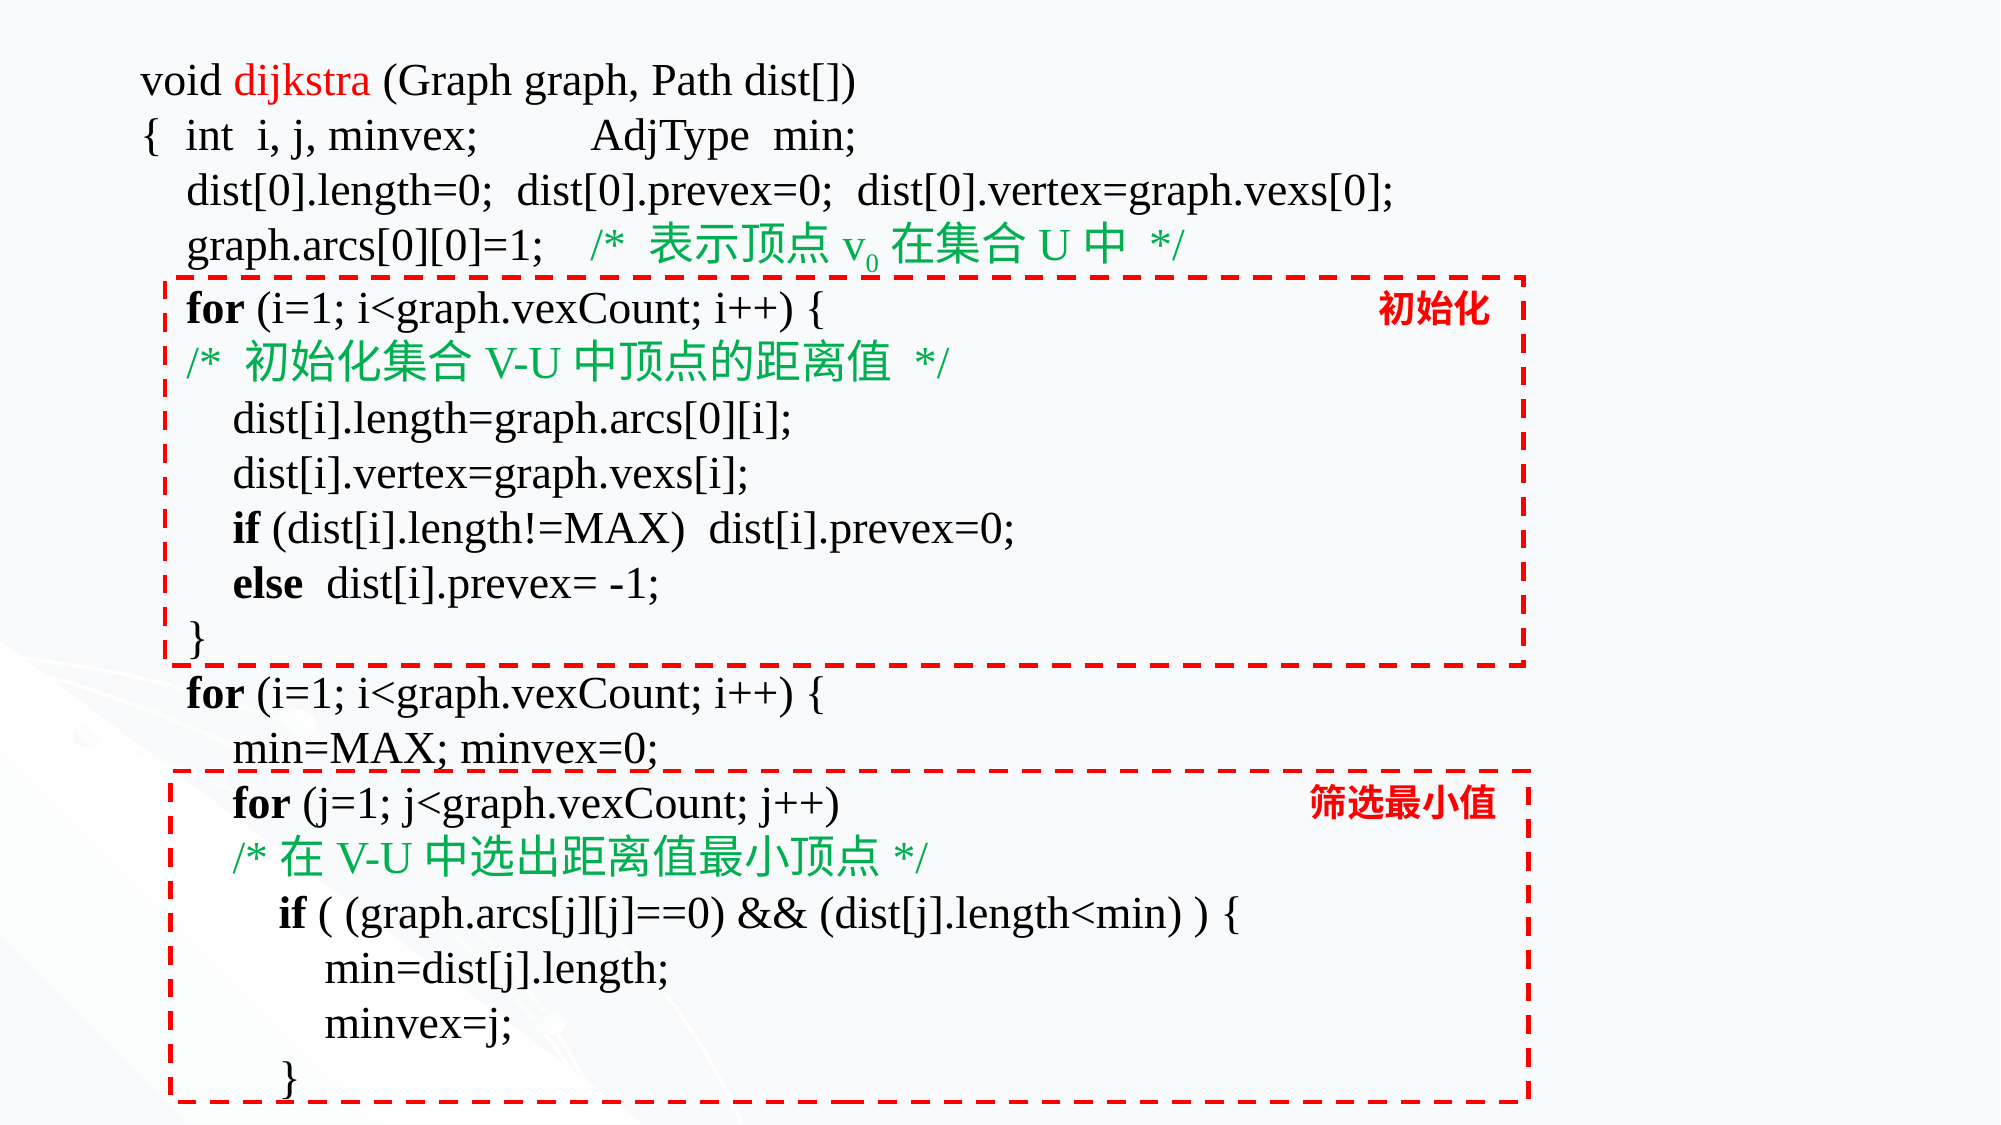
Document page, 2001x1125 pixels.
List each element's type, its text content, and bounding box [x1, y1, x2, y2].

text_box 初始化 [164, 277, 1524, 666]
text_box void dijkstra (Graph graph, Path dist[]) { int i, j, minvex; AdjType min; dist[0].length=0; dist[0].prevex=0; dist[0].vertex=graph.vexs[0]; graph.arcs[0][0]=1; /* 表示顶点v0在集合U中 */ for (i=1; i<graph.vexCount; i++) { /* 初始化集合V-U中顶点的距离值 */ dist[i].length=graph.arcs[0][i]; dist[i].vertex=graph.vexs[i]; if (dist[i].length!=MAX) dist[i].prevex=0; else dist[i].prevex= -1; } for (i=1; i<graph.vexCount; i++) { min=MAX; minvex=0; for (j=1; j<graph.vexCount; j++) /*在V-U中选出距离值最小顶点*/ if ( (graph.arcs[j][j]==0) && (dist[j].length<min) ) { min=dist[j].length; minvex=j; } [125, 42, 1840, 1110]
text_box 筛选最小值 [170, 771, 1529, 1103]
